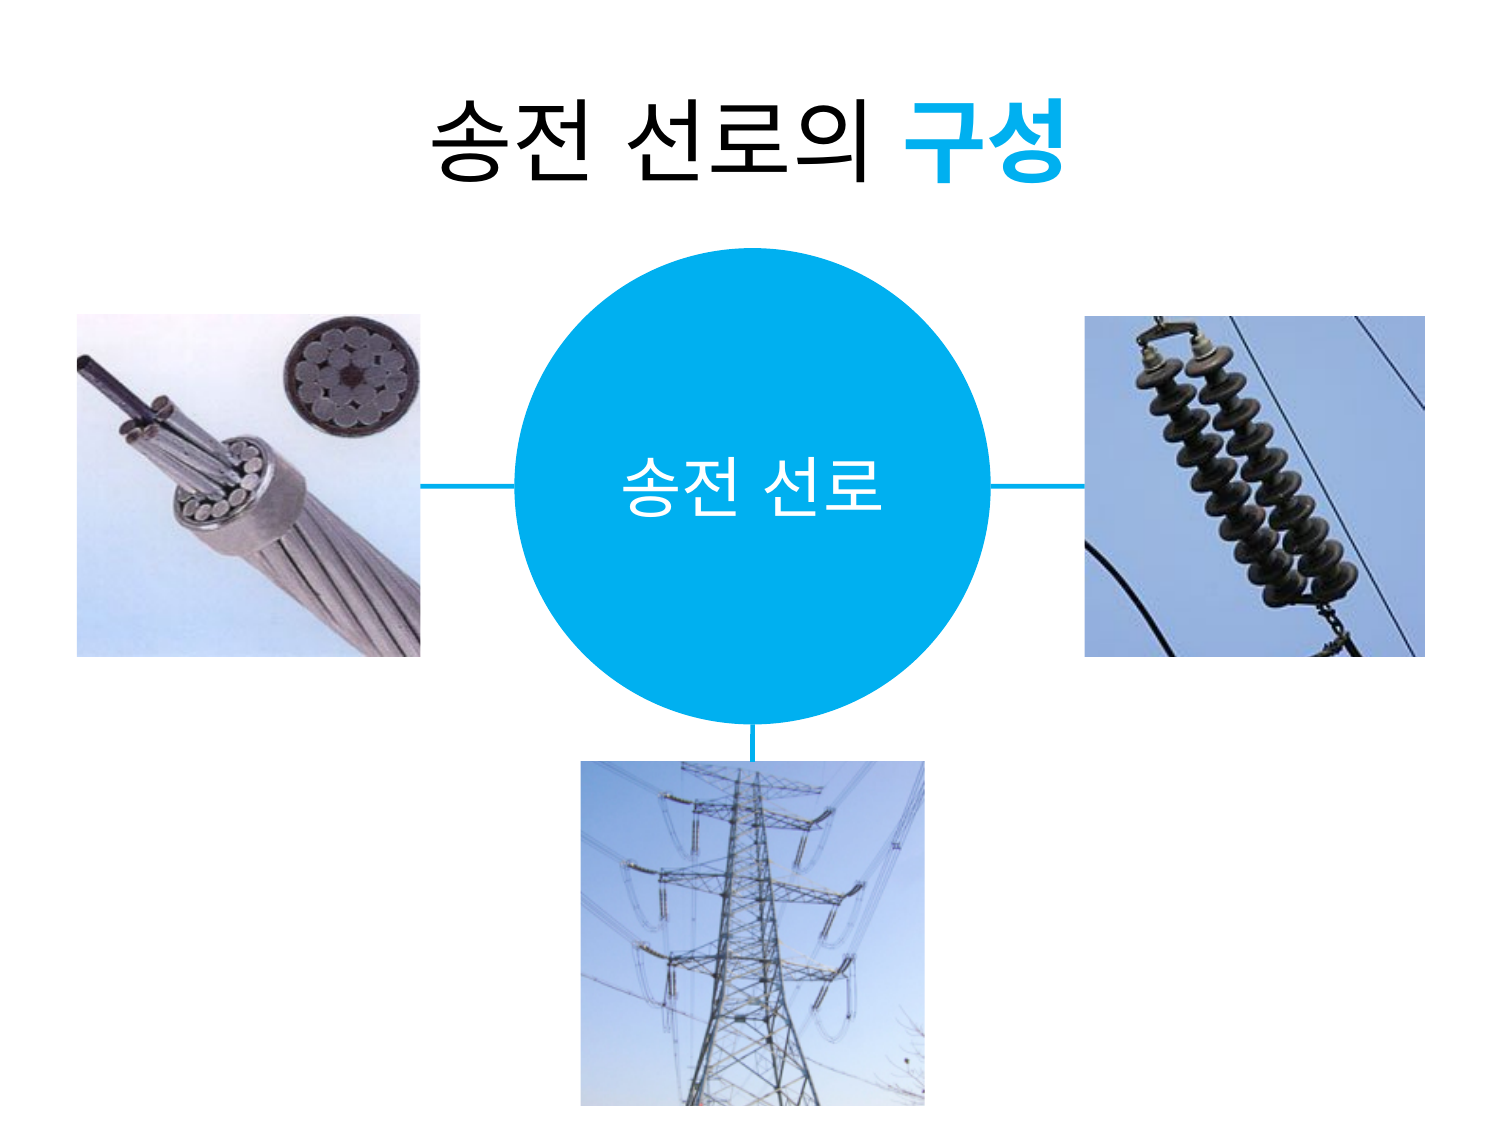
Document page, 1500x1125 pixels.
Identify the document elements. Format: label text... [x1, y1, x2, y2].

picture [1084, 315, 1426, 657]
picture [76, 314, 421, 659]
picture [580, 761, 925, 1107]
title 송전 선로의 구성 [75, 45, 1425, 233]
text_box 송전 선로 [512, 245, 993, 727]
